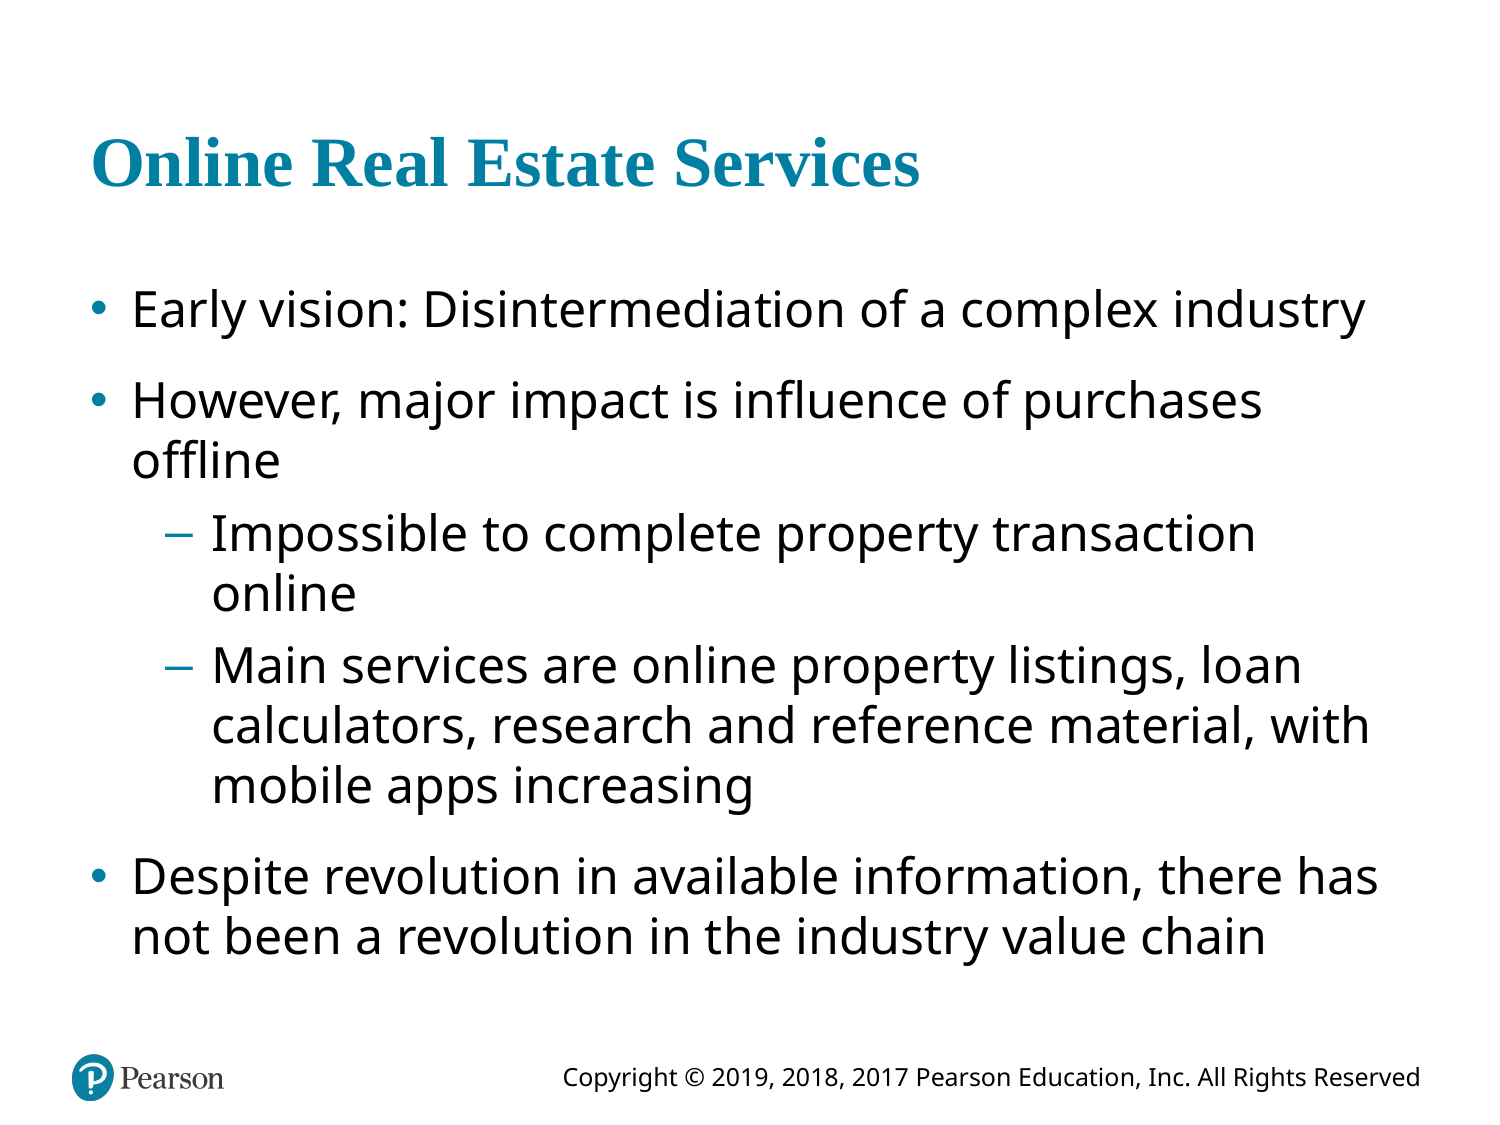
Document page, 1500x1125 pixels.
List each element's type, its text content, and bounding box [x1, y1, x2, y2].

picture [98, 1054, 224, 1101]
picture [80, 1063, 106, 1088]
title Online Real Estate Services [75, 35, 1425, 216]
list Early vision: Disintermediation of a complex industry However, major impact is influence of purchases offline Impossible to complete property transaction online Main services are online property listings, loan calculators, research and reference material, with mobile apps increasing Despite revolution in available information, there has not been a revolution in the industry value chain [75, 262, 1425, 866]
picture [72, 1054, 88, 1070]
picture [72, 1087, 83, 1101]
